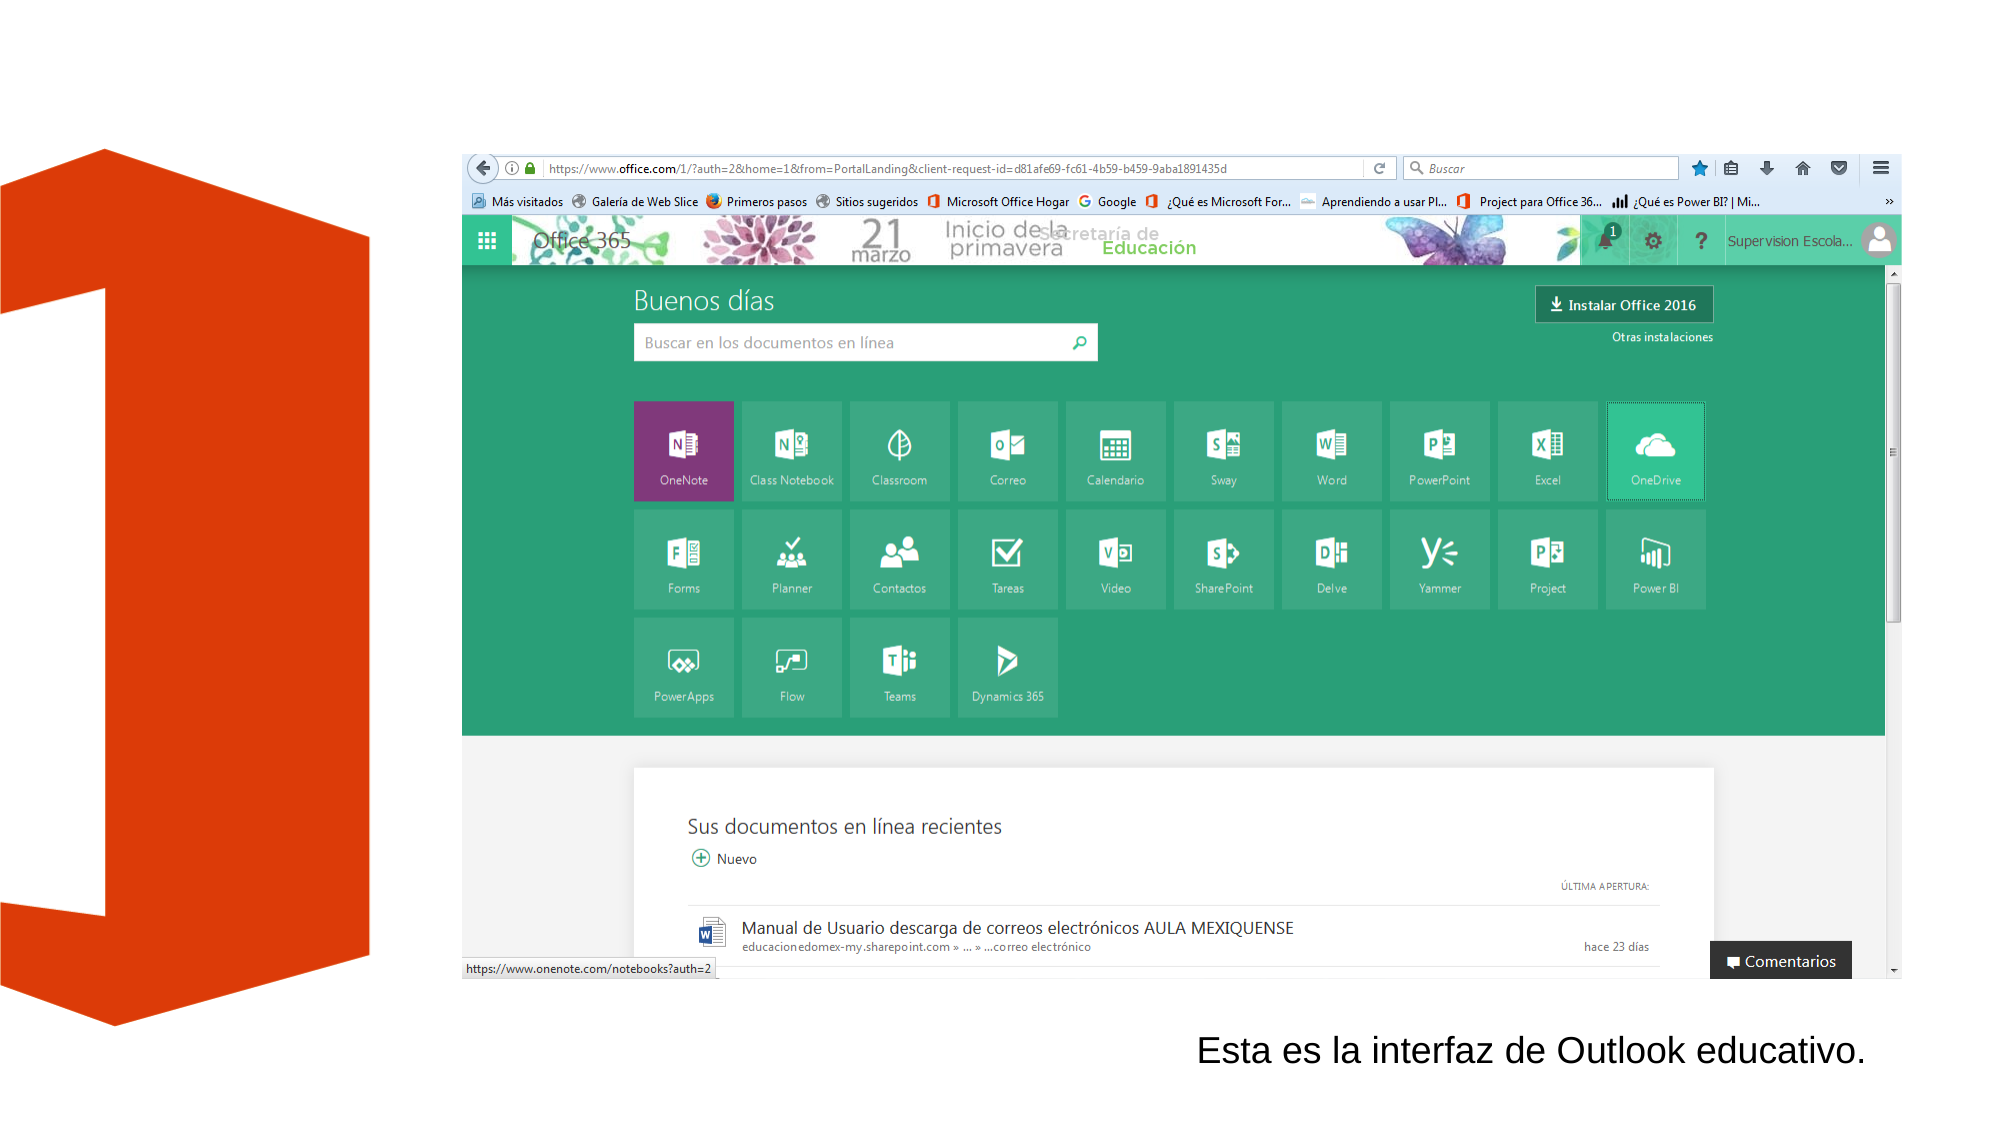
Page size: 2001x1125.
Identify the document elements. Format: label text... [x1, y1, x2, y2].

text_box Esta es la interfaz de Outlook educativo. [1181, 995, 1937, 1079]
picture [0, 0, 2001, 1125]
